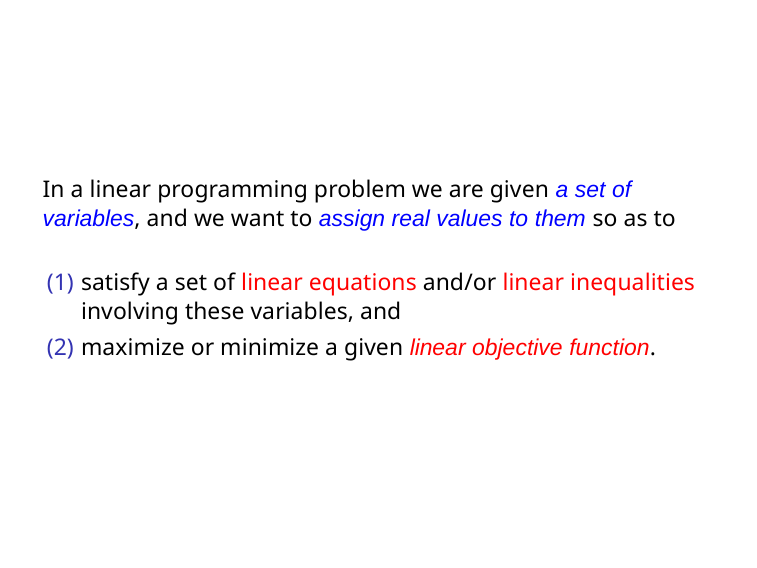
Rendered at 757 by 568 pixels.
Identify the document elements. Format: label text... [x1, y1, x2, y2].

text_box In a linear programming problem we are given a set of variables, and we want to assign real values to them so as to satisfy a set of linear equations and/or linear inequalities involving these variables, and maximize or minimize a given linear objective function. [40, 172, 703, 361]
